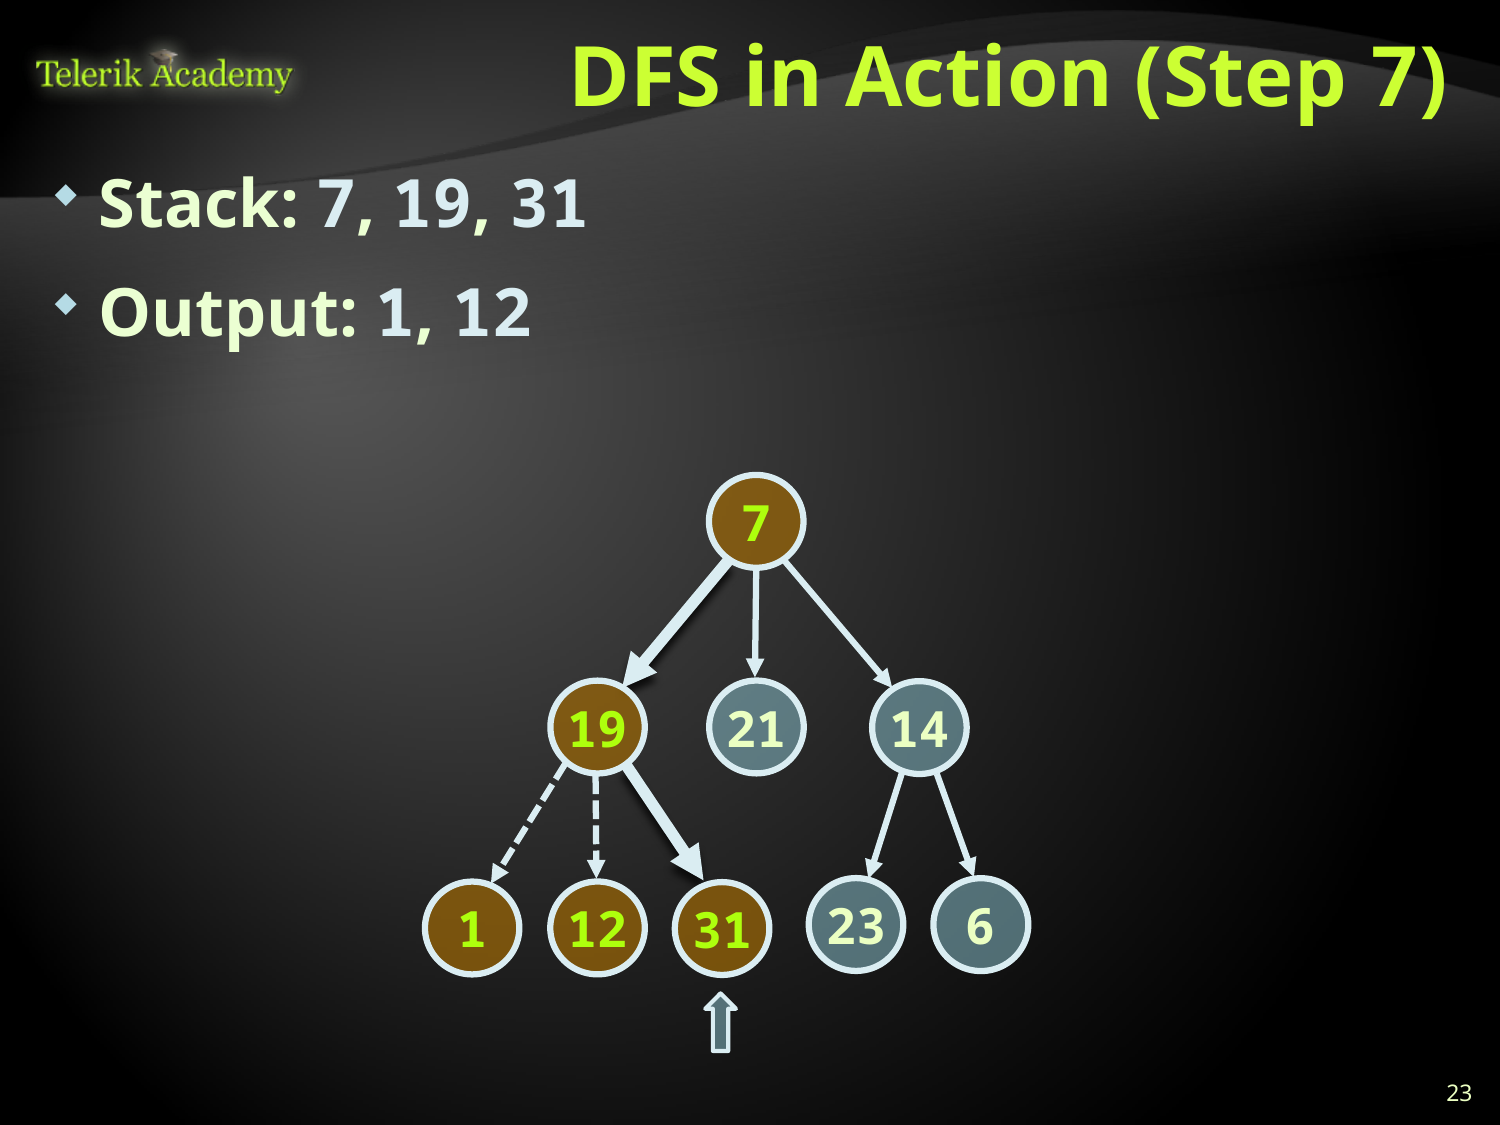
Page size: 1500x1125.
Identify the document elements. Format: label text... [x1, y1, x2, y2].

title DFS in Action (Step 7) [300, 12, 1463, 149]
slide_number 23 [1412, 1074, 1488, 1113]
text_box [424, 474, 1029, 976]
text_box [703, 991, 738, 1054]
list Stack: 7, 19, 31 Output: 1, 12 [37, 149, 1463, 1100]
picture [0, 0, 1500, 1125]
